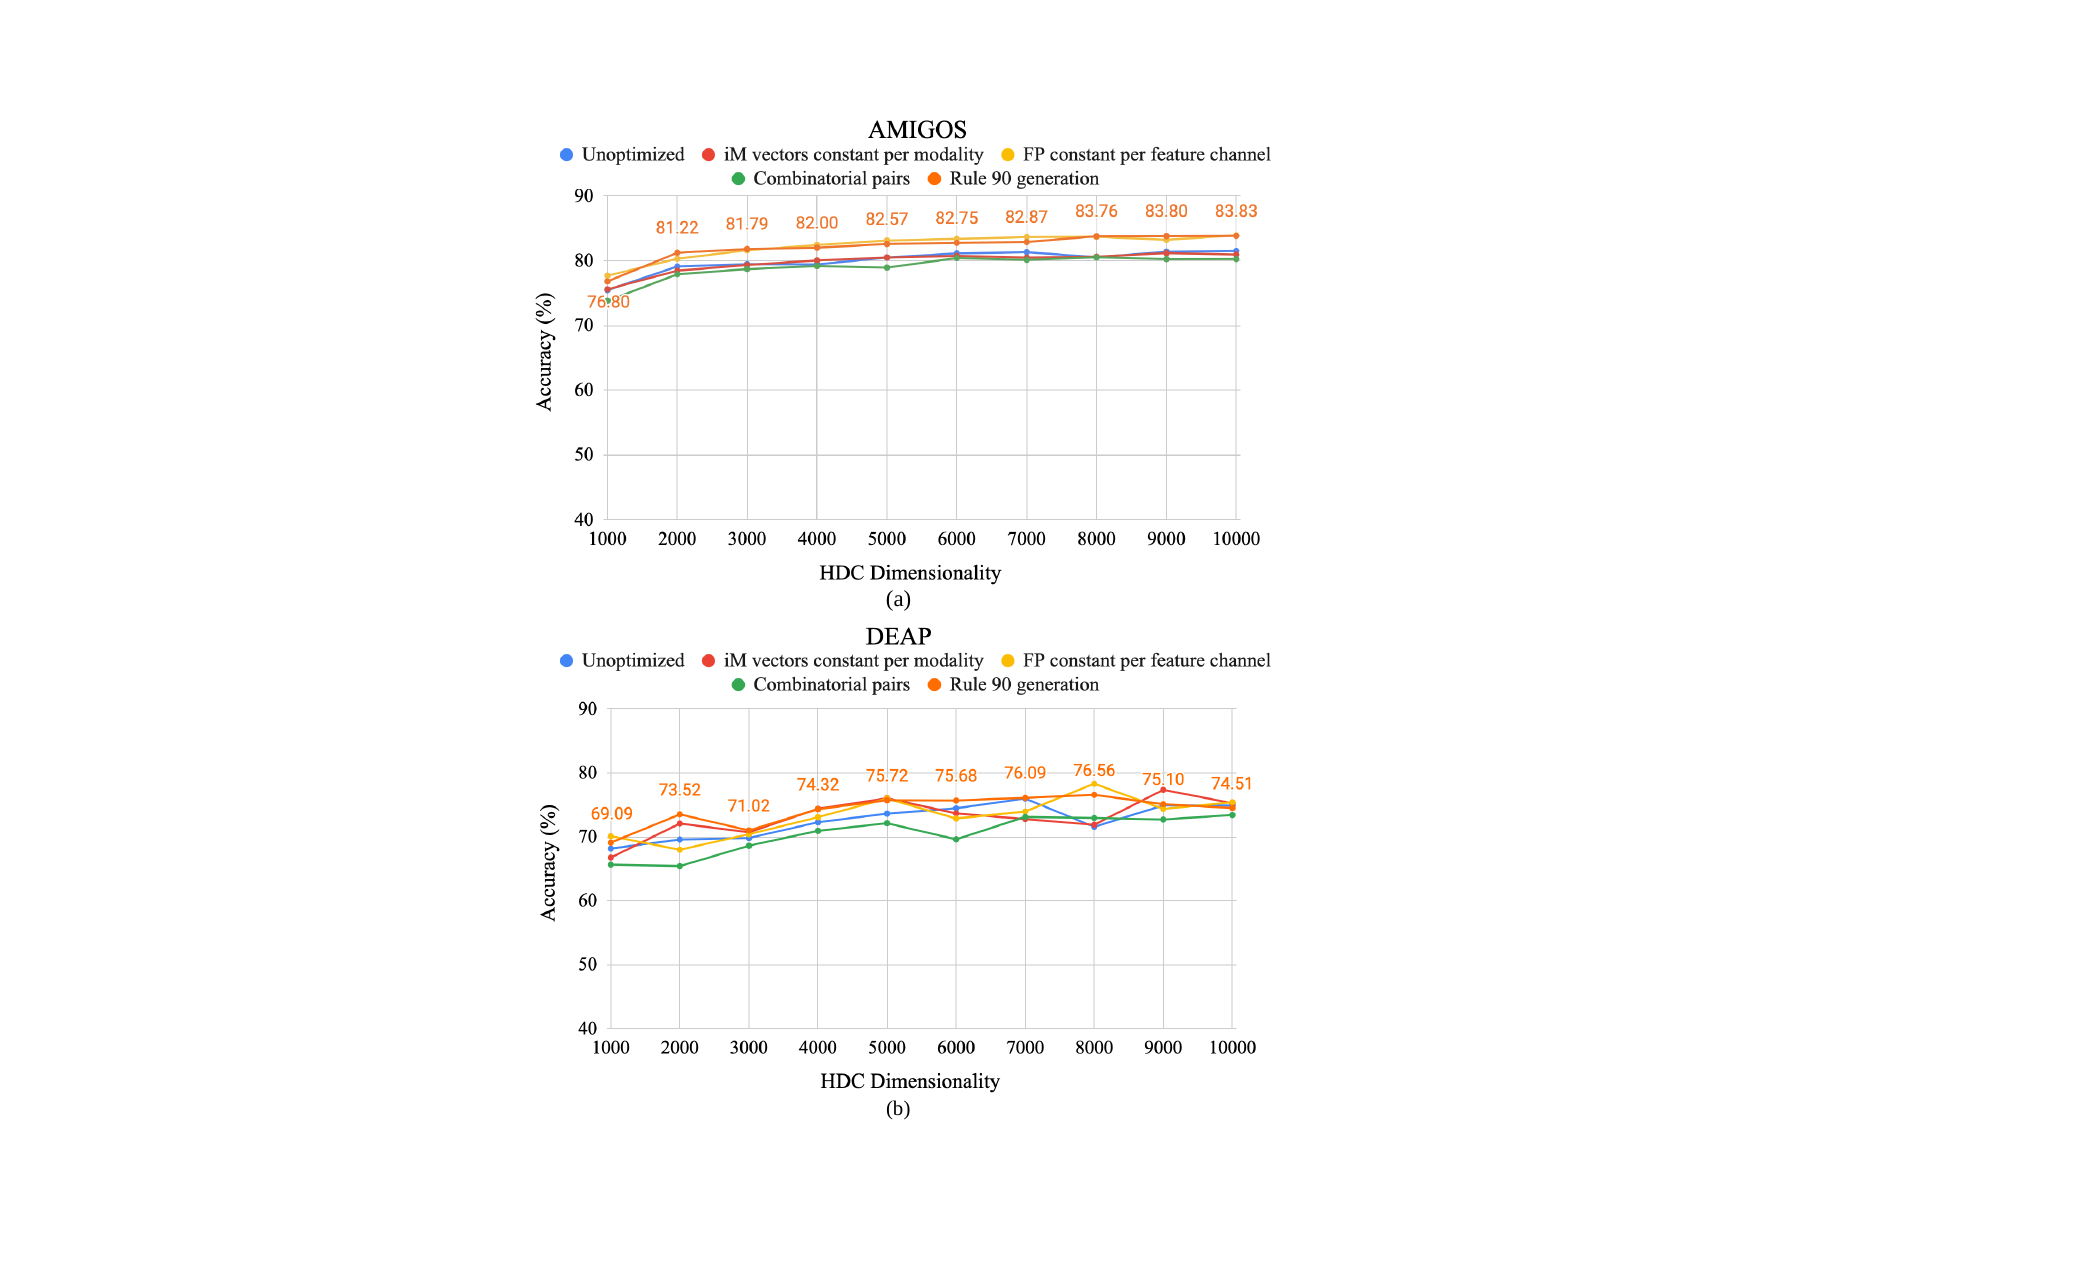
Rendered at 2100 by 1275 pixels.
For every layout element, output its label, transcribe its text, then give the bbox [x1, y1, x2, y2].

picture [509, 699, 1263, 1132]
text_box (a) [871, 588, 927, 619]
picture [431, 621, 1366, 695]
picture [431, 114, 1366, 588]
